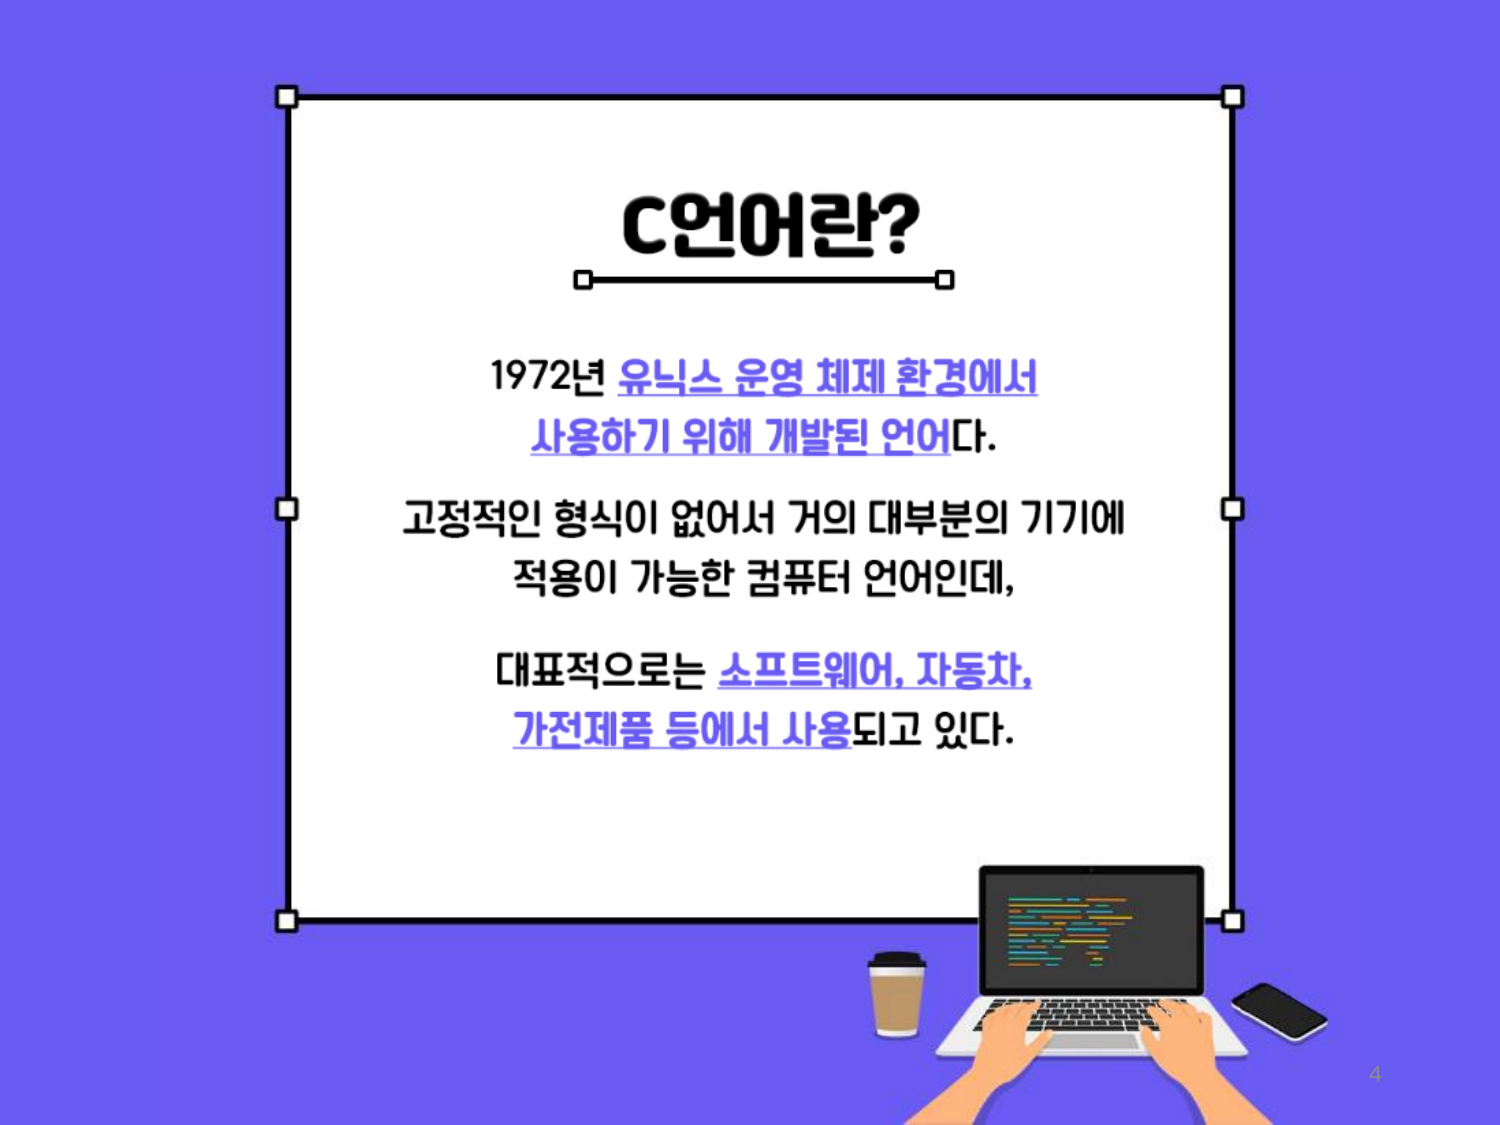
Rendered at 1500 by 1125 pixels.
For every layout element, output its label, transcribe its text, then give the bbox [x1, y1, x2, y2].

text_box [165, 71, 1355, 1125]
slide_number 4 [1356, 1042, 1397, 1103]
